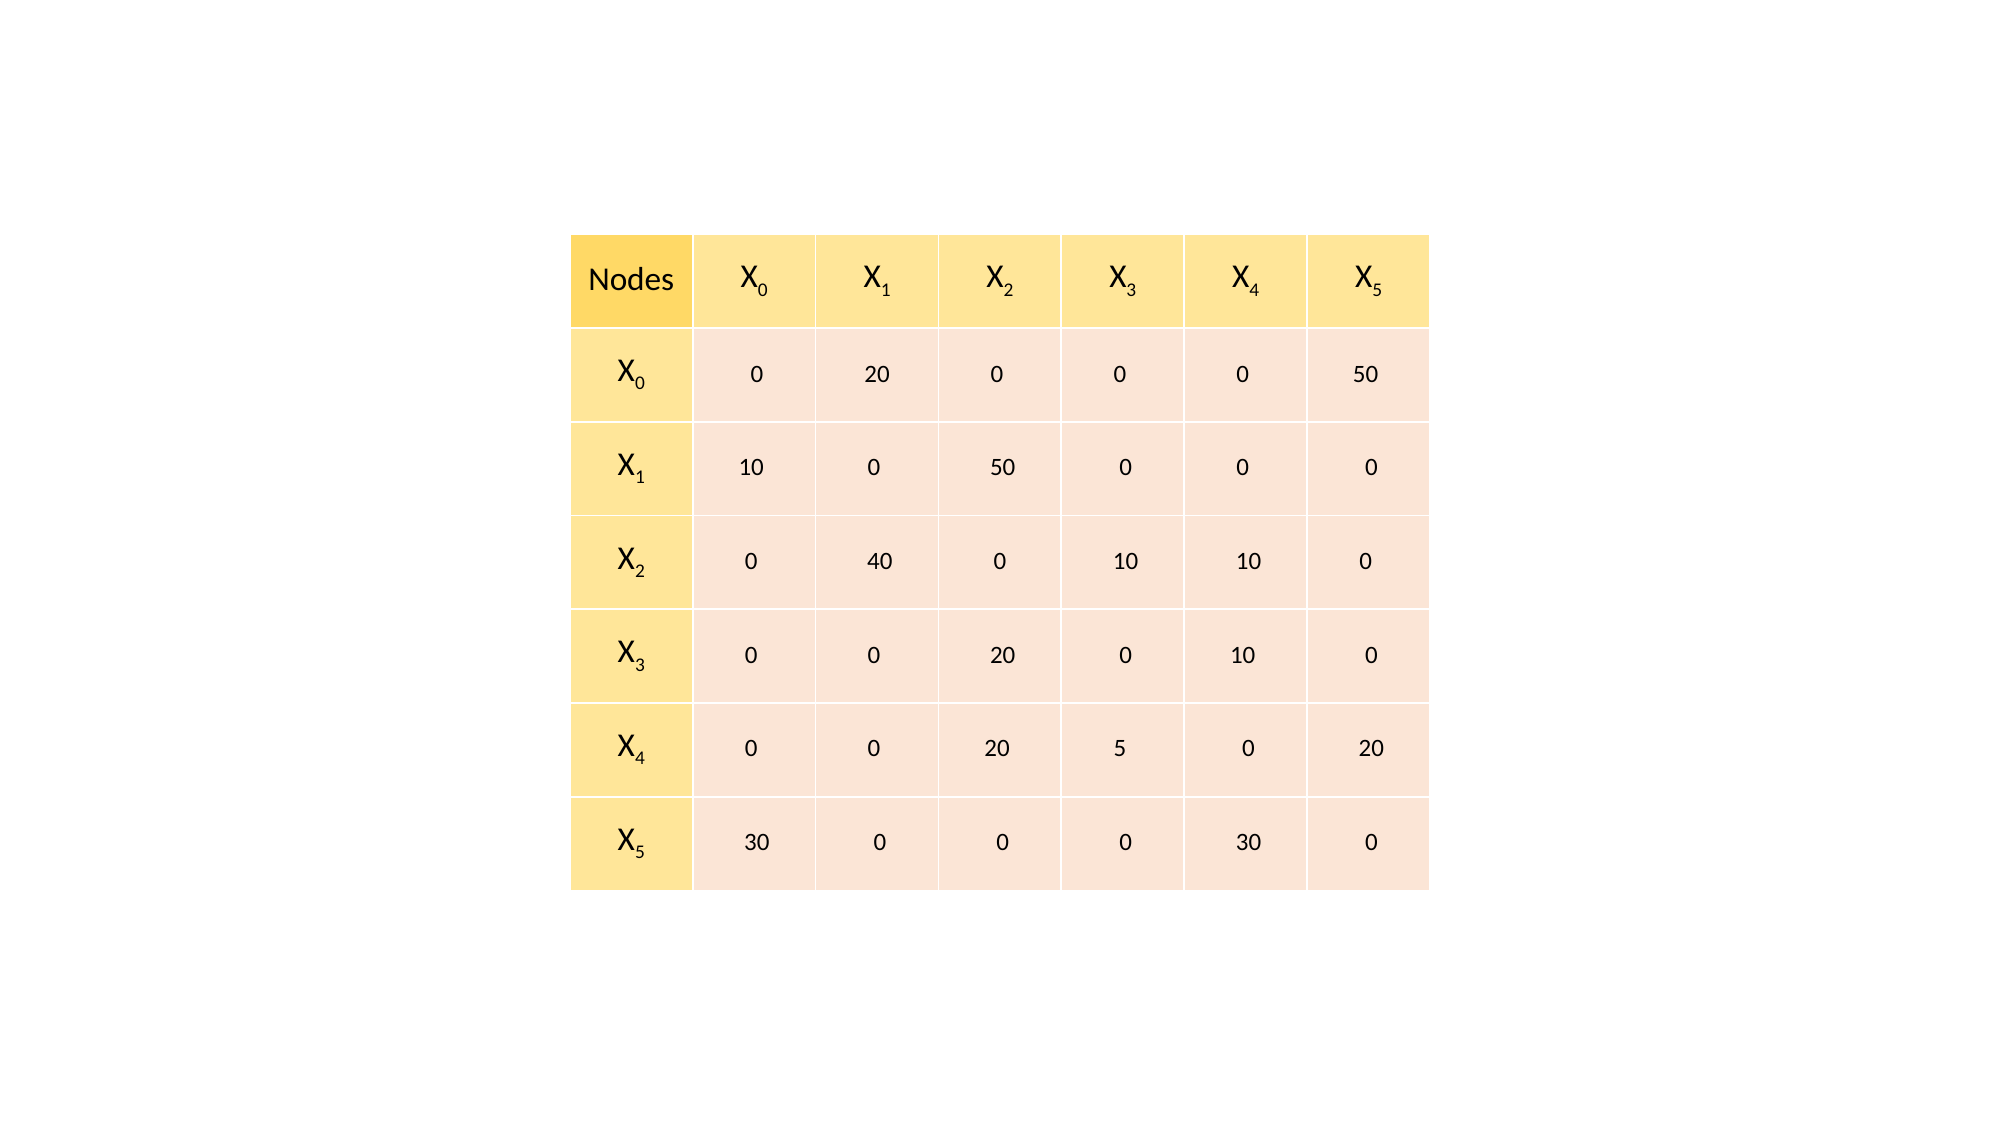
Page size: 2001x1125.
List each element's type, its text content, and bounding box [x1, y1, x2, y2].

table_cell 20 [816, 329, 938, 421]
table_cell 20 [939, 610, 1060, 702]
table_header X4 [1185, 235, 1306, 327]
table_cell 0 [694, 704, 815, 796]
table_cell 0 [694, 610, 815, 702]
table_header X0 [694, 235, 815, 327]
table_header X3 [1062, 235, 1183, 327]
table_cell 0 [1185, 329, 1306, 421]
table_header X5 [1308, 235, 1429, 327]
table_cell 30 [1185, 798, 1306, 890]
table_cell 0 [939, 516, 1060, 608]
table_header Nodes [571, 235, 692, 327]
table_cell X5 [571, 798, 692, 890]
table_cell 0 [1062, 423, 1183, 515]
table_cell 40 [816, 516, 938, 608]
table_cell 50 [939, 423, 1060, 515]
table_cell 20 [1308, 704, 1429, 796]
table_cell 20 [939, 704, 1060, 796]
table_cell 30 [694, 798, 815, 890]
table_cell 10 [694, 423, 815, 515]
table_cell 10 [1062, 516, 1183, 608]
table_cell 0 [1308, 798, 1429, 890]
table_cell 0 [1062, 798, 1183, 890]
table_cell 0 [694, 516, 815, 608]
table_header X1 [816, 235, 938, 327]
table_header X2 [939, 235, 1060, 327]
table_cell 10 [1185, 516, 1306, 608]
table_cell 0 [1062, 610, 1183, 702]
table_cell 5 [1062, 704, 1183, 796]
table_cell X0 [571, 329, 692, 421]
table_cell 0 [939, 798, 1060, 890]
table_cell 50 [1308, 329, 1429, 421]
table_cell 0 [1308, 423, 1429, 515]
table_cell X1 [571, 423, 692, 515]
table_cell 0 [694, 329, 815, 421]
table_cell 0 [816, 704, 938, 796]
table_cell 0 [1185, 704, 1306, 796]
table_cell 0 [816, 798, 938, 890]
table_cell 10 [1185, 610, 1306, 702]
table_cell 0 [939, 329, 1060, 421]
table_cell 0 [1308, 610, 1429, 702]
table_cell 0 [1308, 516, 1429, 608]
table_cell X2 [571, 516, 692, 608]
table_cell 0 [816, 610, 938, 702]
table_cell 0 [816, 423, 938, 515]
table_cell 0 [1062, 329, 1183, 421]
table_cell 0 [1185, 423, 1306, 515]
table_cell X4 [571, 704, 692, 796]
table_cell X3 [571, 610, 692, 702]
